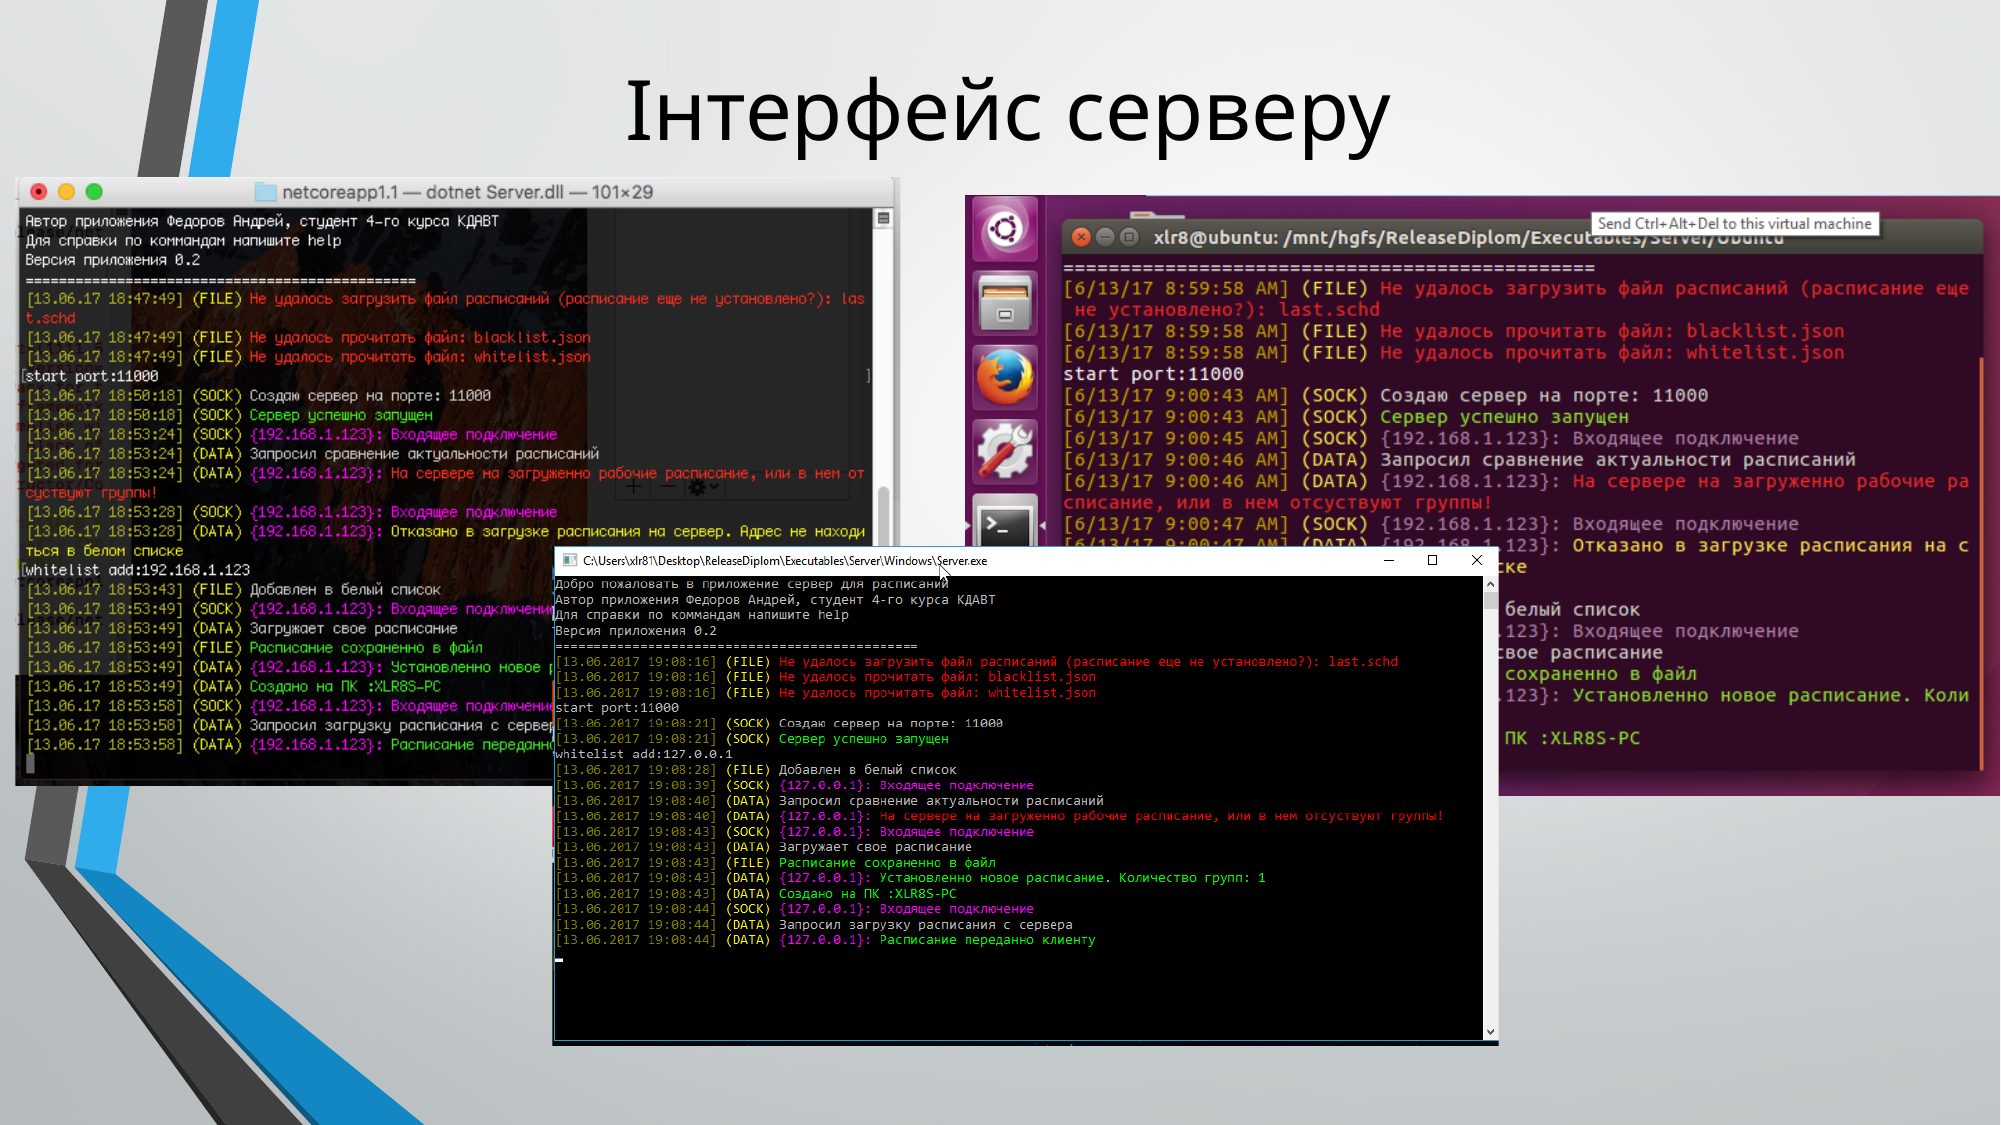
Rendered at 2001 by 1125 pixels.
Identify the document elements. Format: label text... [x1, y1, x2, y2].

picture [15, 177, 1499, 1046]
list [965, 194, 2000, 796]
title Інтерфейс серверу [243, 19, 1774, 196]
